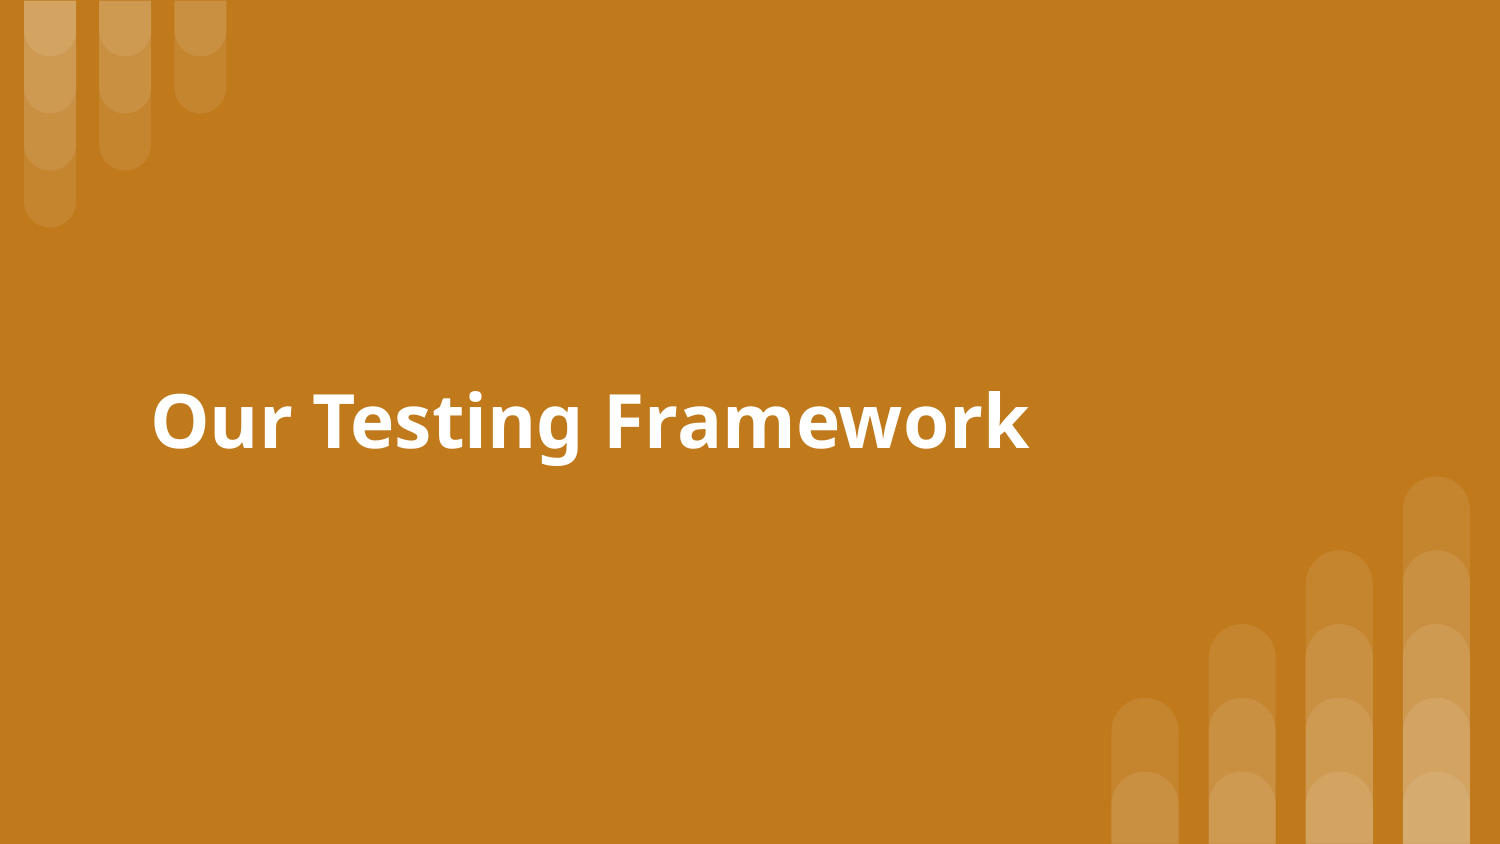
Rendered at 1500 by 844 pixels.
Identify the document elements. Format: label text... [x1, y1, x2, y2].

title Our Testing Framework [135, 264, 1097, 572]
